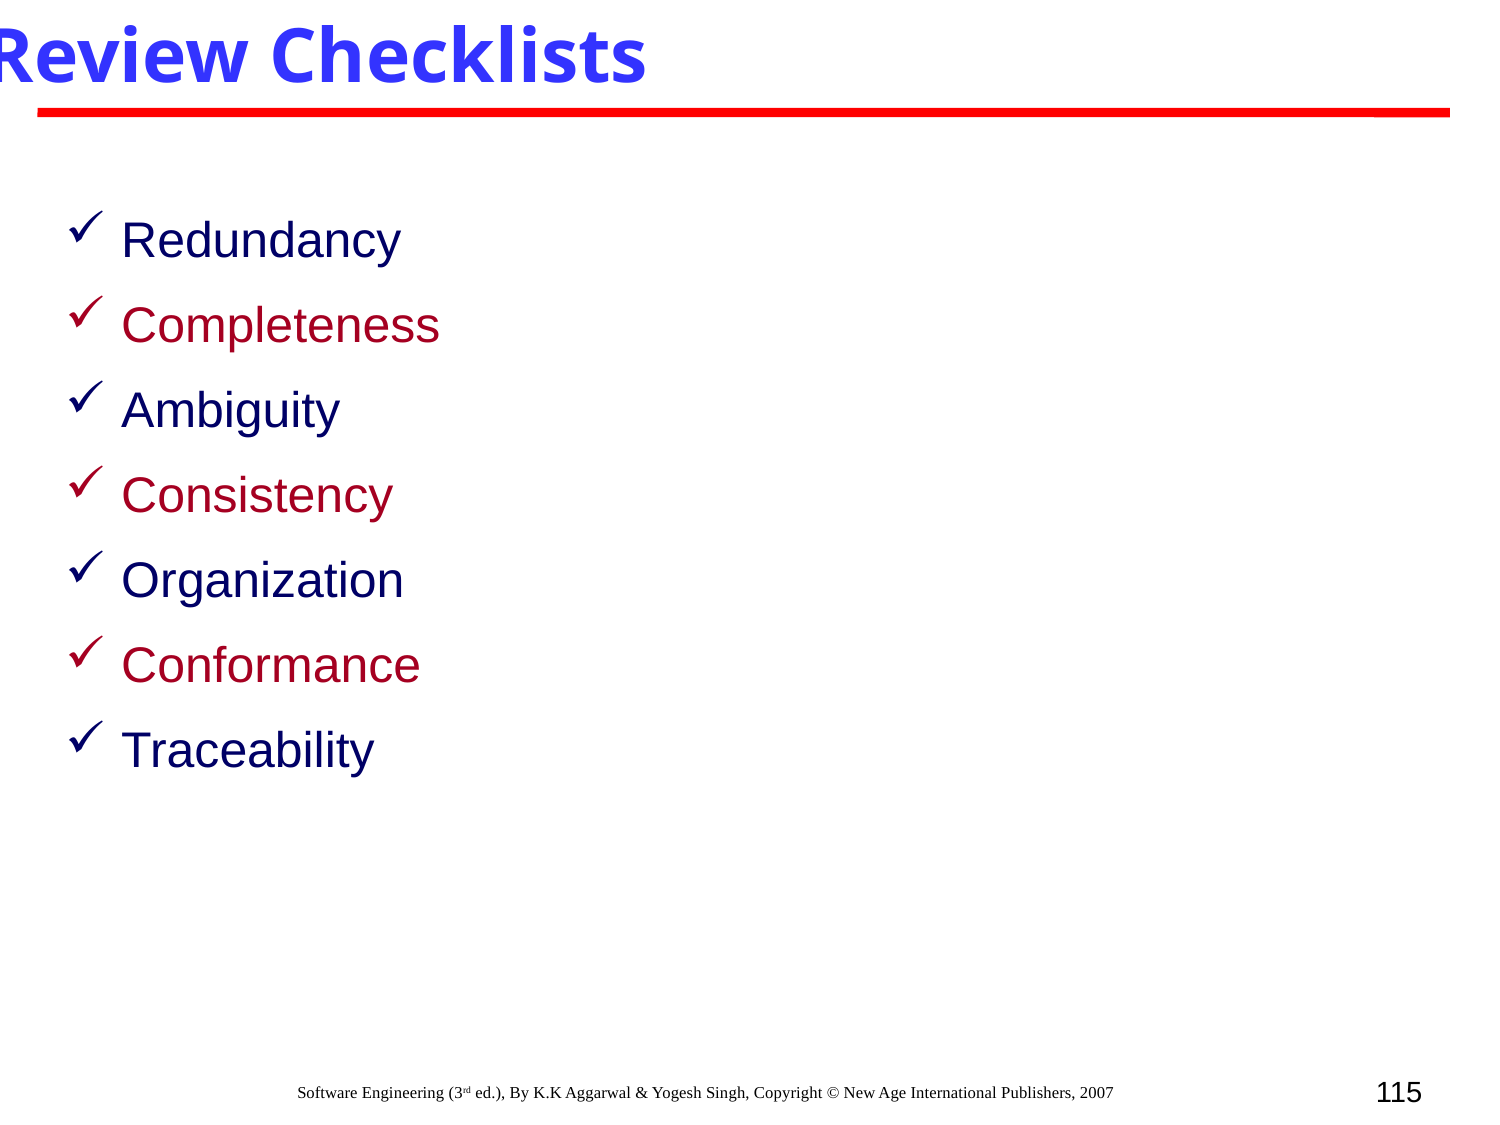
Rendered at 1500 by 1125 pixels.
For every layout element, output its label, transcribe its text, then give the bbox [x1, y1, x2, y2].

list Redundancy Completeness Ambiguity Consistency Organization Conformance Traceability [50, 200, 1400, 943]
slide_number 115 [1087, 1065, 1438, 1116]
text_box Review Checklists [0, 0, 664, 105]
